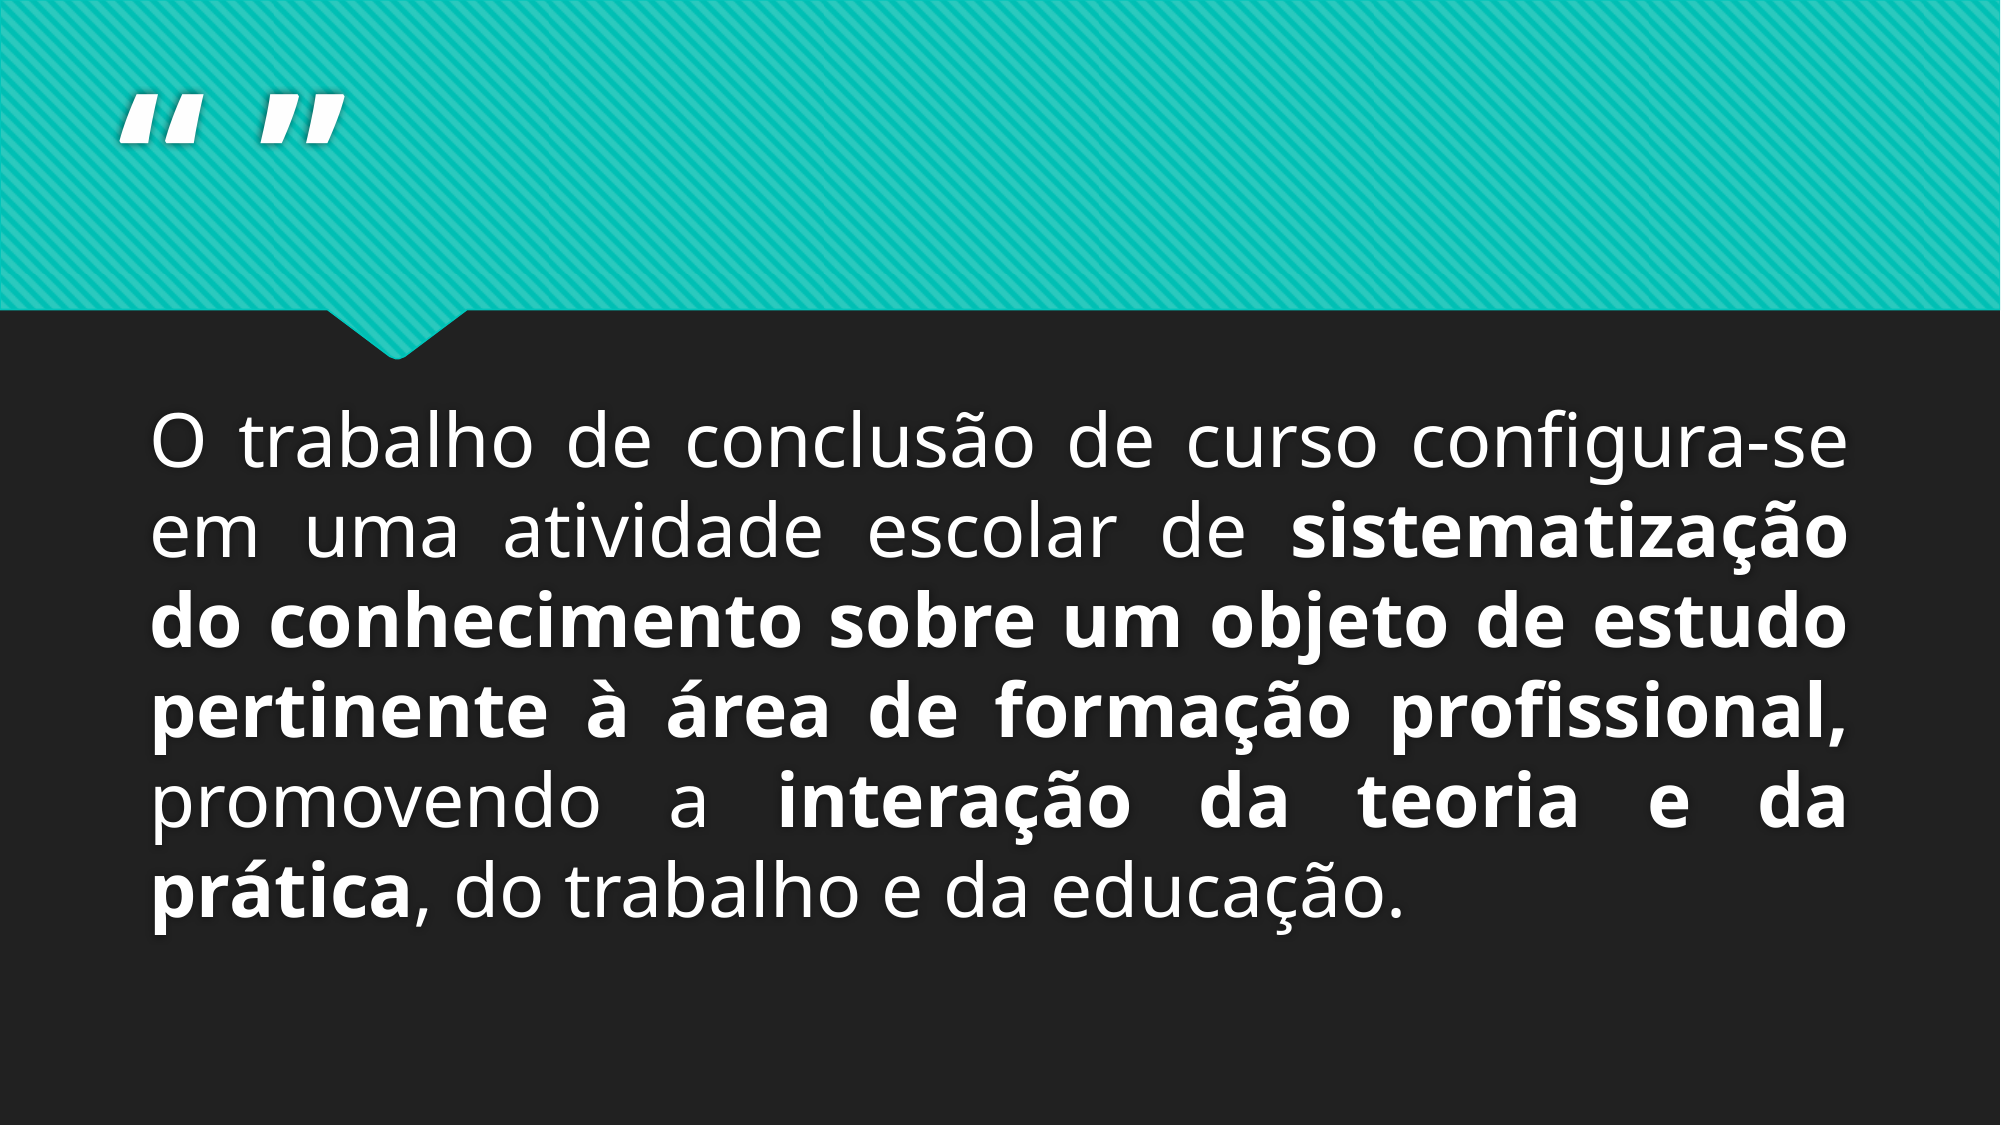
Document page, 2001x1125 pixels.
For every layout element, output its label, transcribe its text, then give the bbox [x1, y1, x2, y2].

title “ ” [102, 125, 1837, 285]
list O trabalho de conclusão de curso configura-se em uma atividade escolar de sistematização do conhecimento sobre um objeto de estudo pertinente à área de formação profissional, promovendo a interação da teoria e da prática, do trabalho e da educação. [134, 364, 1866, 962]
